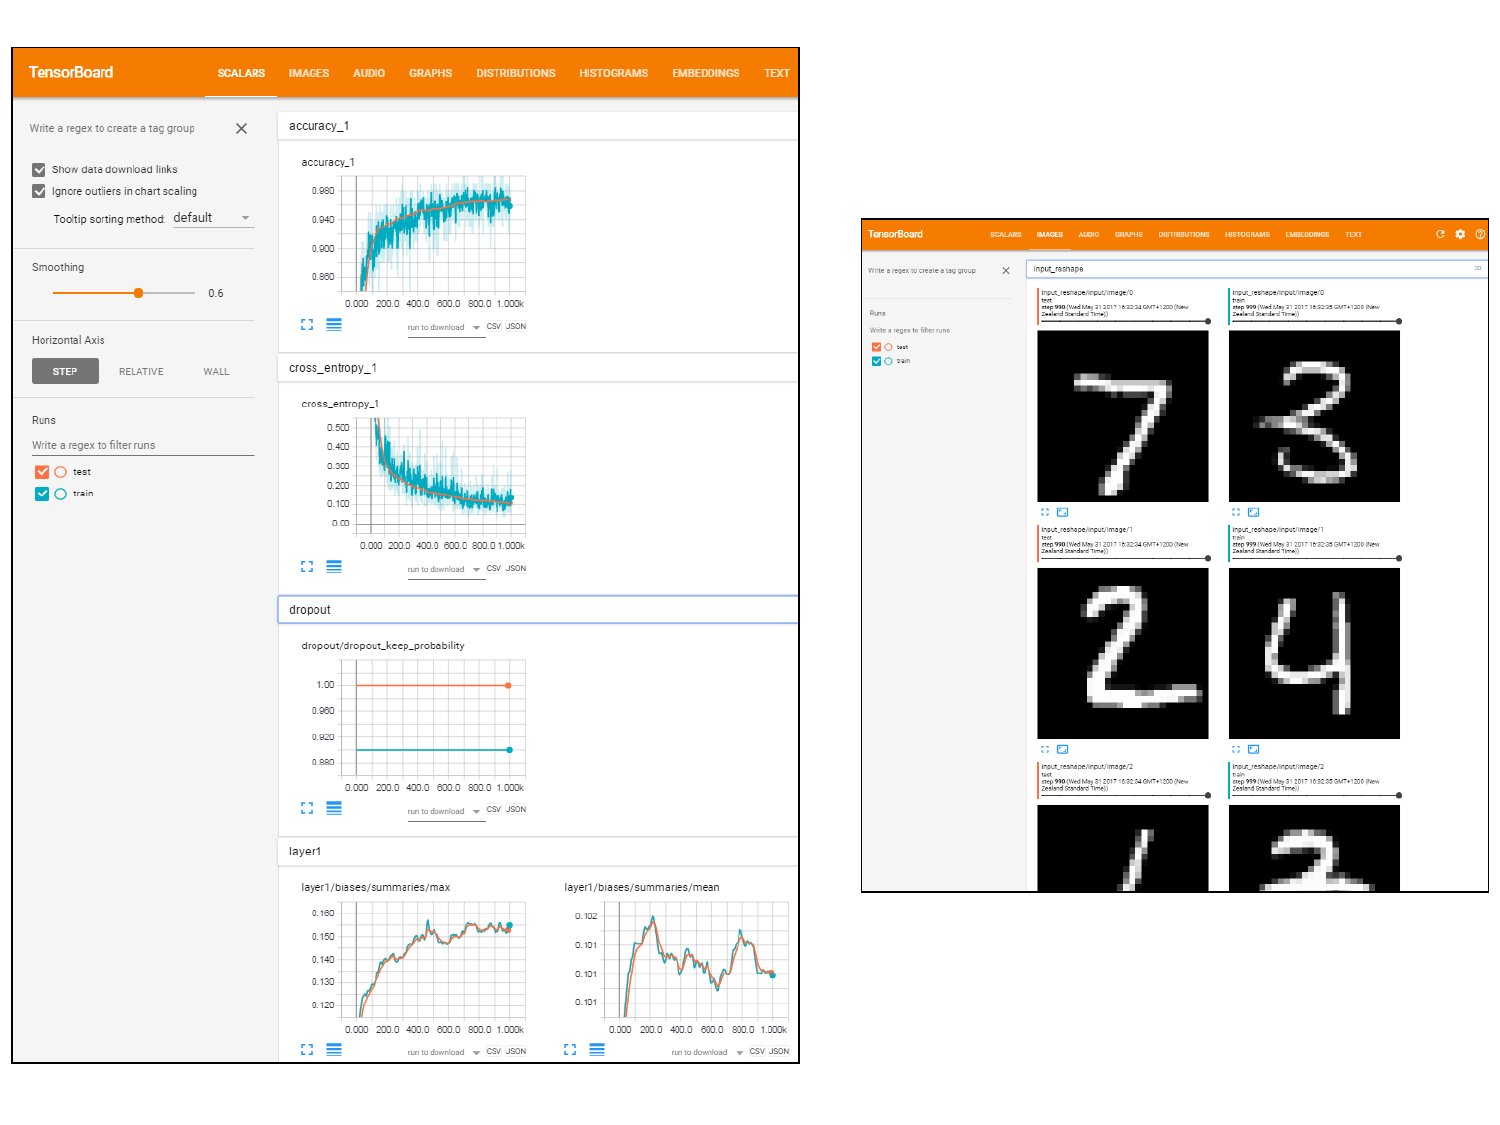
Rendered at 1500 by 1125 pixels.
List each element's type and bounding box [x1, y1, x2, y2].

picture [862, 219, 1489, 892]
picture [12, 48, 799, 1063]
